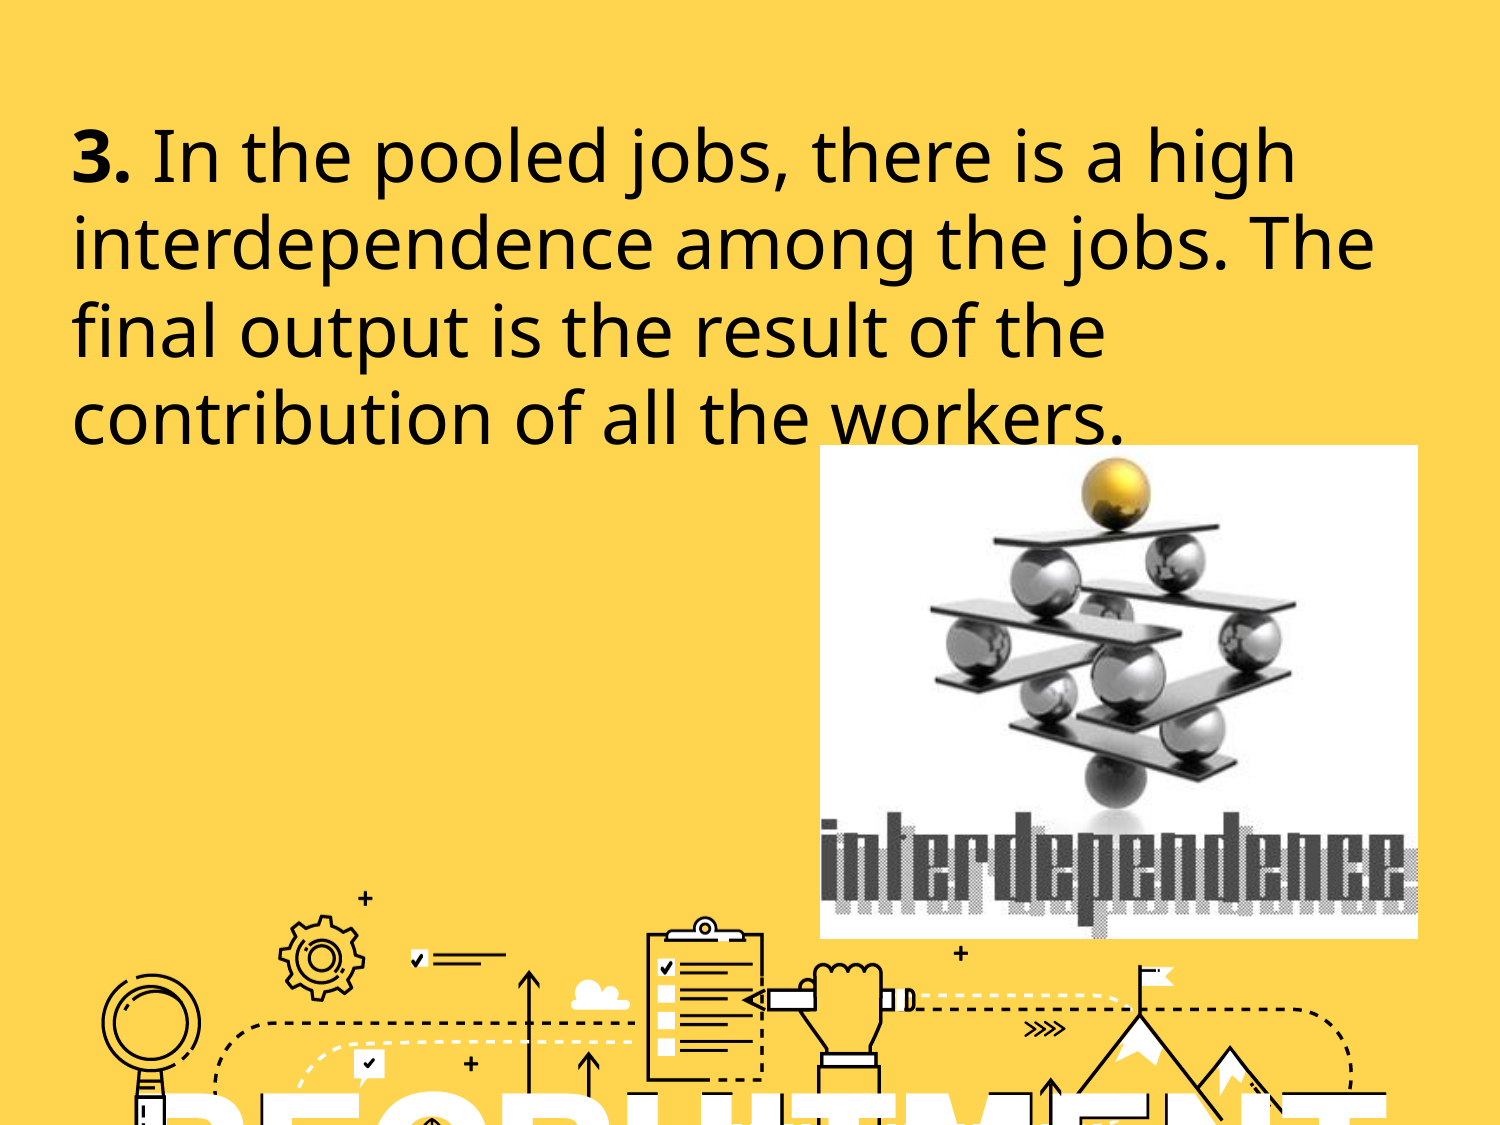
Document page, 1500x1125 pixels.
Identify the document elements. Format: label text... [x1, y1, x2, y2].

picture [0, 0, 1500, 1125]
text_box 3. In the pooled jobs, there is a high interdependence among the jobs. The final output is the result of the contribution of all the workers. [56, 101, 1477, 467]
